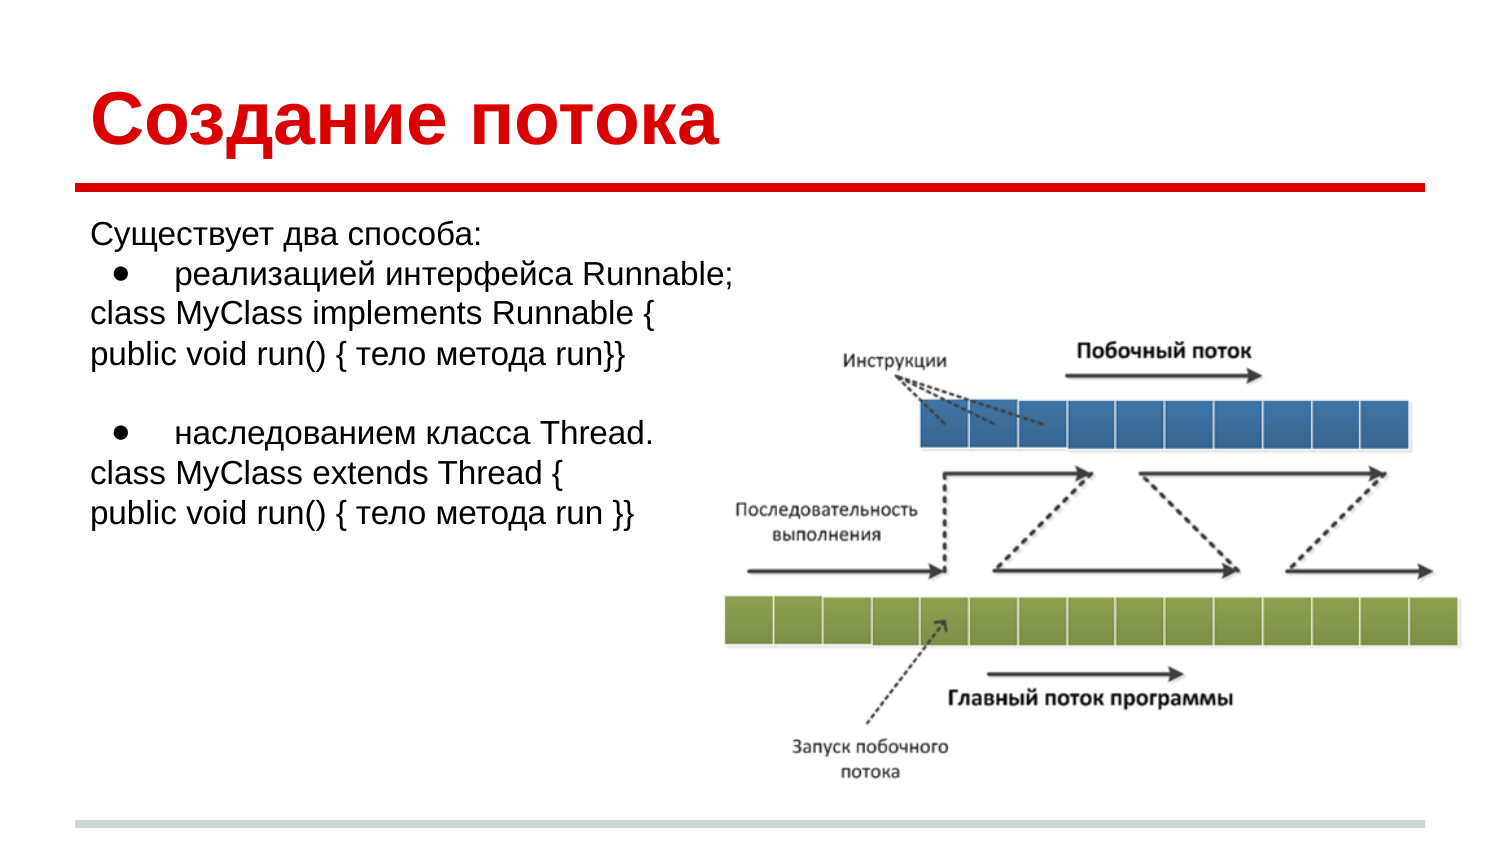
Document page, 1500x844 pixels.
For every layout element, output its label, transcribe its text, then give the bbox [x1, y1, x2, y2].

title Создание потока [75, 33, 1425, 175]
list Существует два способа: реализацией интерфейса Runnable; class MyClass implements Runnable { public void run() { тело метода run}} наследованием класса Thread. class MyClass extends Thread { public void run() { тело метода run }} [75, 196, 783, 808]
picture [707, 331, 1481, 797]
